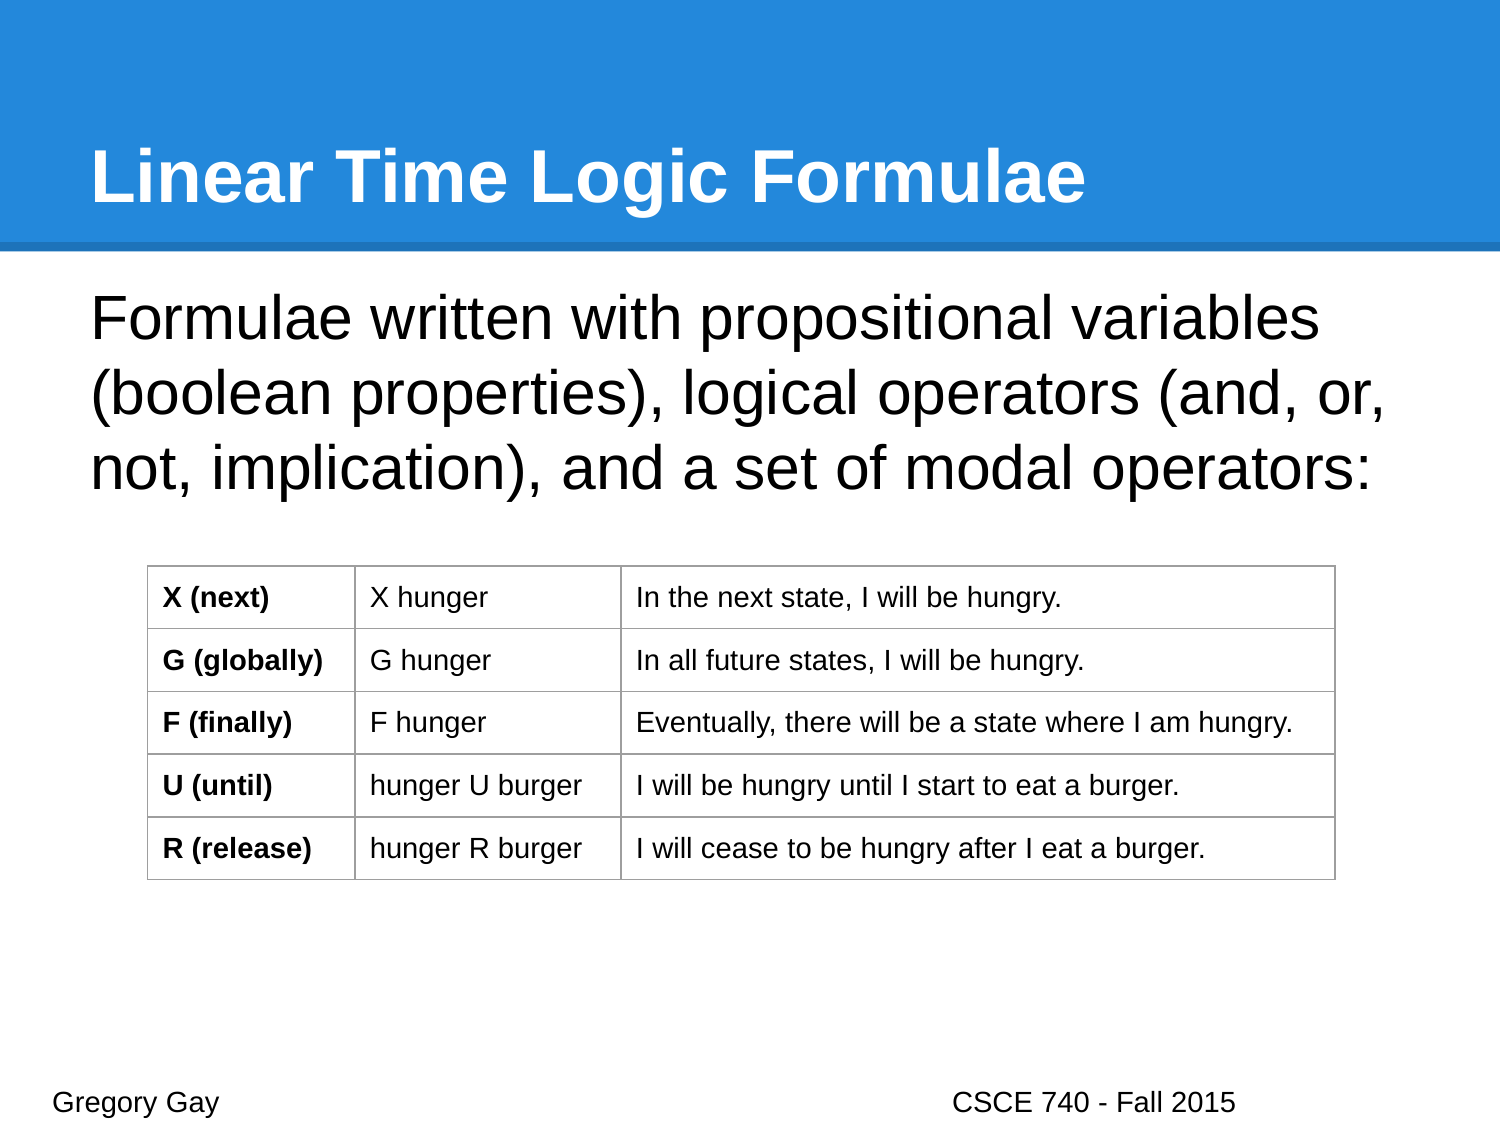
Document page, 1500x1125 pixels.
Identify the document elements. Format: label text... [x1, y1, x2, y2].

table_cell I will be hungry until I start to eat a burger. [622, 755, 1334, 816]
table_cell I will cease to be hungry after I eat a burger. [622, 818, 1334, 879]
table_header X (next) [148, 567, 354, 628]
list Formulae written with propositional variables (boolean properties), logical operators (and, or, not, implication), and a set of modal operators: [75, 262, 1476, 612]
table_cell G hunger [356, 629, 620, 691]
title Linear Time Logic Formulae [75, 45, 1425, 233]
table_cell F hunger [356, 692, 620, 753]
table_header X hunger [356, 567, 620, 628]
text_box Gregory Gay CSCE 740 - Fall 2015 19 [37, 1068, 1463, 1114]
table_cell hunger R burger [356, 818, 620, 879]
table_cell U (until) [148, 755, 354, 816]
table_cell R (release) [148, 818, 354, 879]
table_cell G (globally) [148, 629, 354, 691]
table_cell F (finally) [148, 692, 354, 753]
table_cell Eventually, there will be a state where I am hungry. [622, 692, 1334, 753]
table_header In the next state, I will be hungry. [622, 567, 1334, 628]
table_cell In all future states, I will be hungry. [622, 629, 1334, 691]
table_cell hunger U burger [356, 755, 620, 816]
